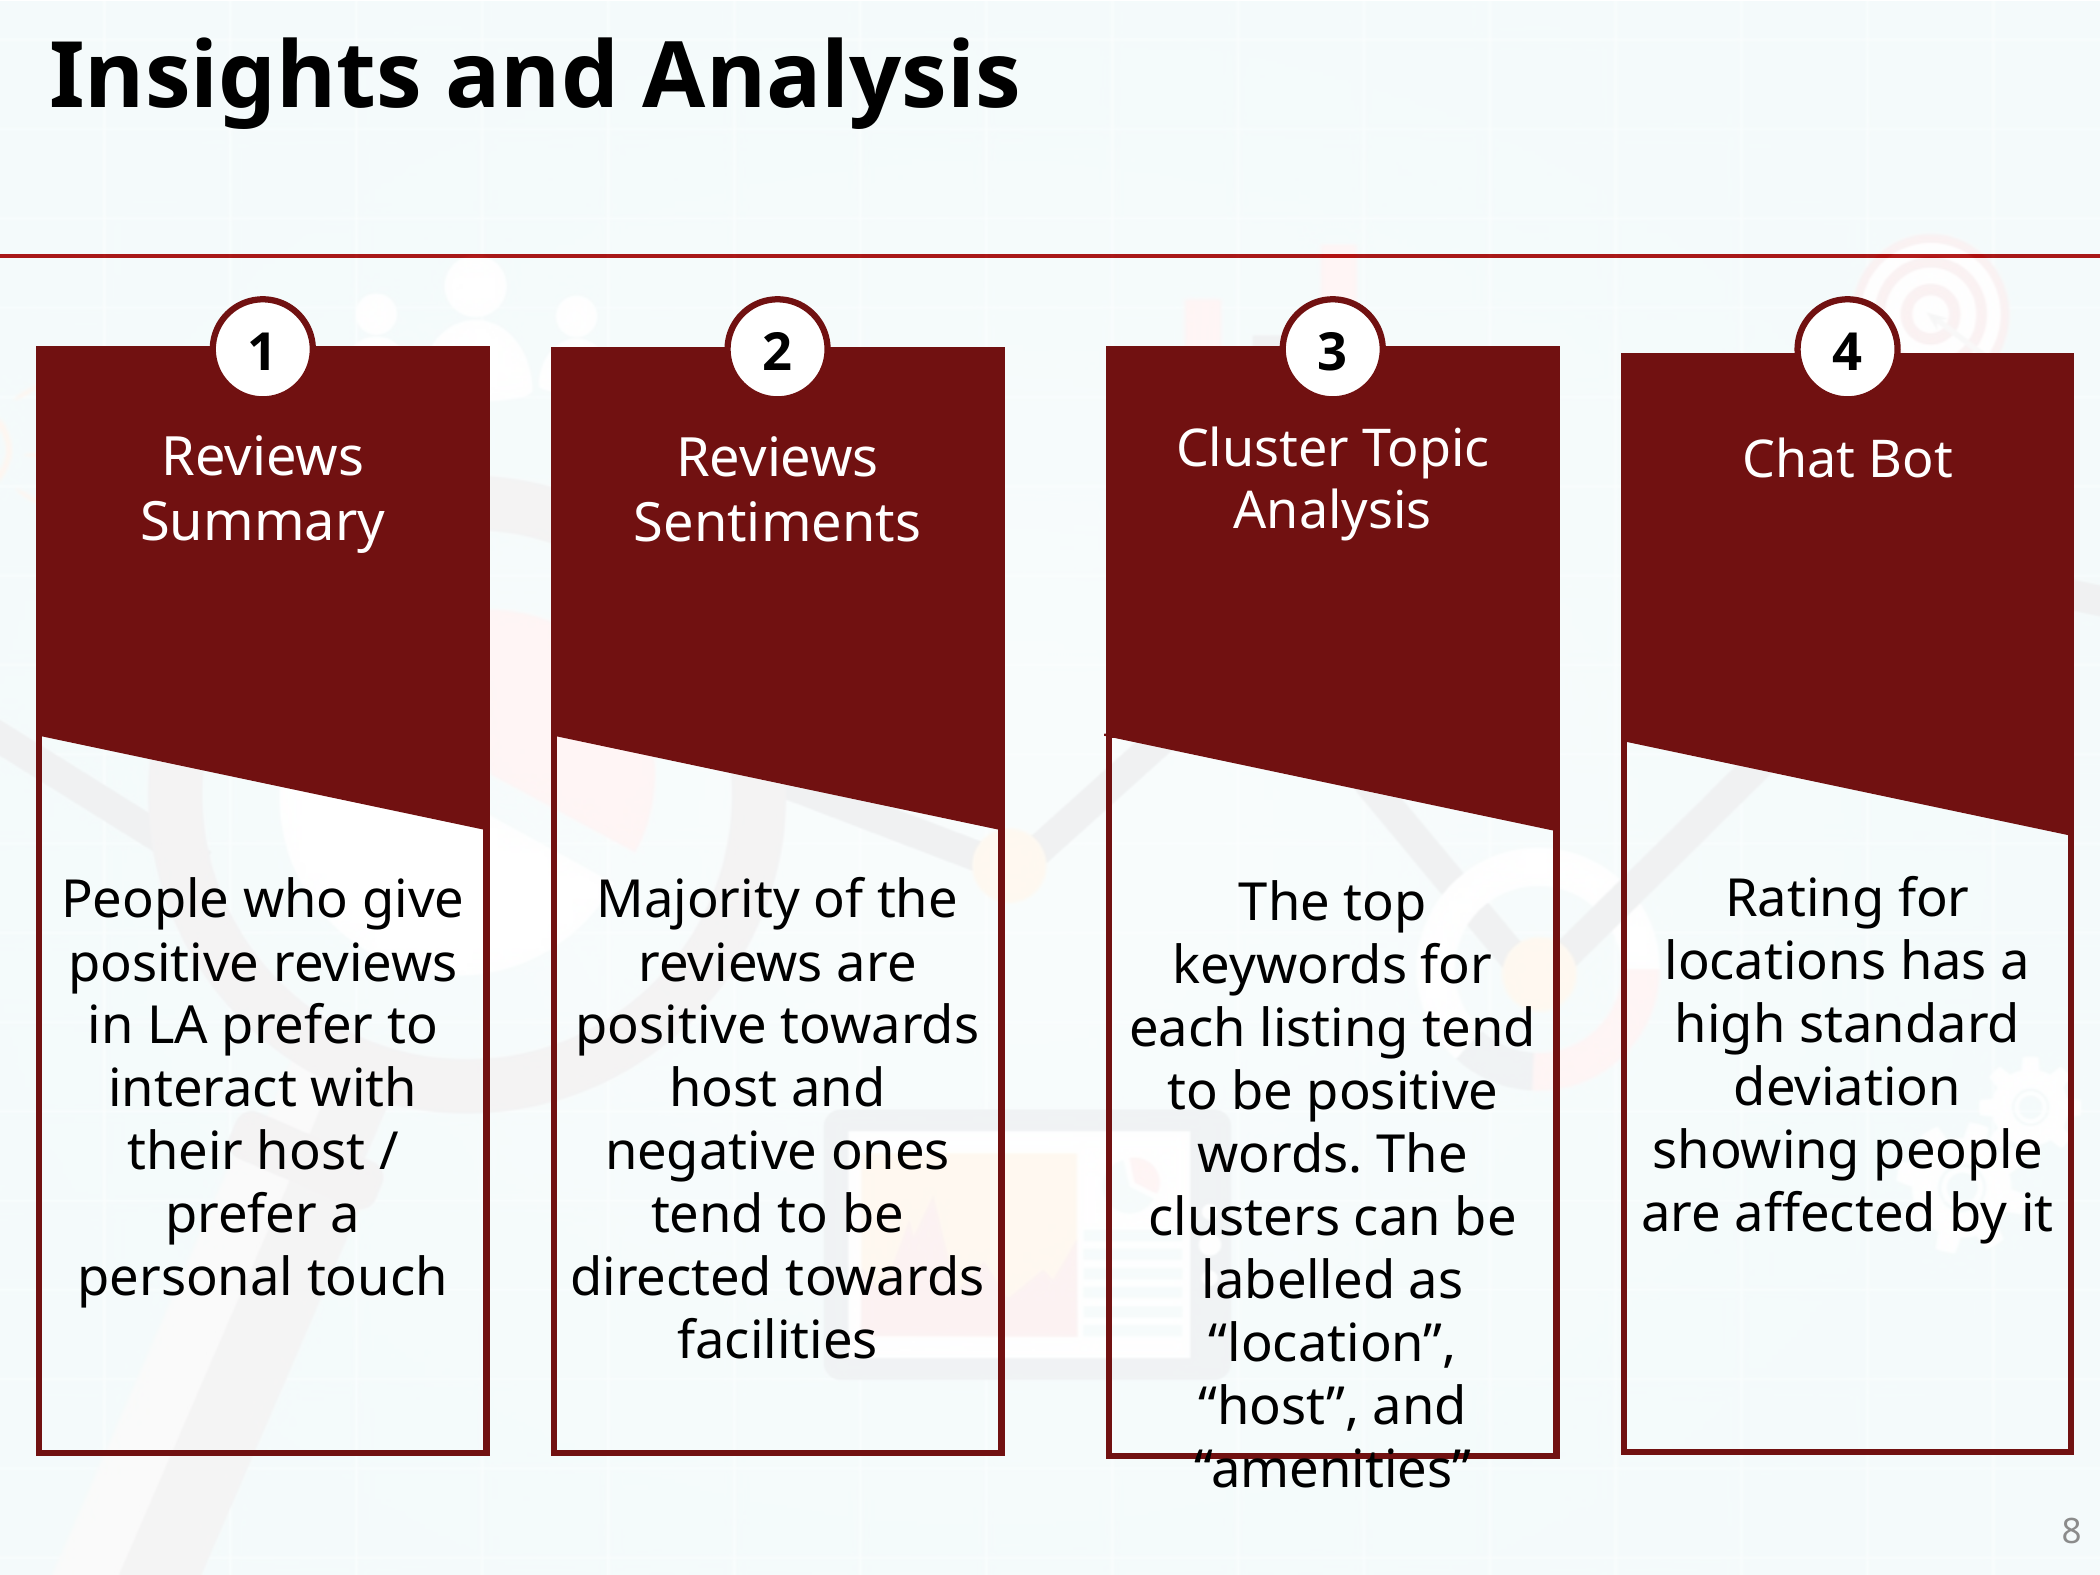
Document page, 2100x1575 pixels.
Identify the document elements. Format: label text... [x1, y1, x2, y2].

text_box Reviews Summary [38, 348, 488, 731]
text_box 4 [1796, 298, 1899, 401]
title Insights and Analysis [34, 0, 2100, 256]
text_box 3 [1281, 298, 1384, 401]
text_box Reviews Sentiments [553, 349, 1002, 731]
text_box People who give positive reviews in LA prefer to interact with their host / prefer a personal touch [38, 736, 488, 1454]
slide_number 8 [1624, 1490, 2097, 1575]
text_box 2 [726, 298, 829, 401]
text_box 1 [211, 298, 314, 401]
text_box [38, 733, 488, 831]
text_box [553, 733, 1003, 831]
text_box Cluster Topic Analysis [1108, 348, 1558, 732]
text_box Rating for locations has a high standard deviation showing people are affected by it [1623, 742, 2072, 1453]
text_box Chat Bot [1623, 355, 2072, 730]
text_box Rating for locations has a high standard deviation showing people are affected by it [1623, 730, 2072, 739]
text_box Majority of the reviews are positive towards host and negative ones tend to be directed towards facilities [553, 736, 1002, 1454]
text_box [1104, 733, 1553, 831]
text_box [1623, 739, 2073, 837]
text_box The top keywords for each listing tend to be positive words. The clusters can be labelled as “location”, “host”, and “amenities” [1108, 734, 1558, 1457]
